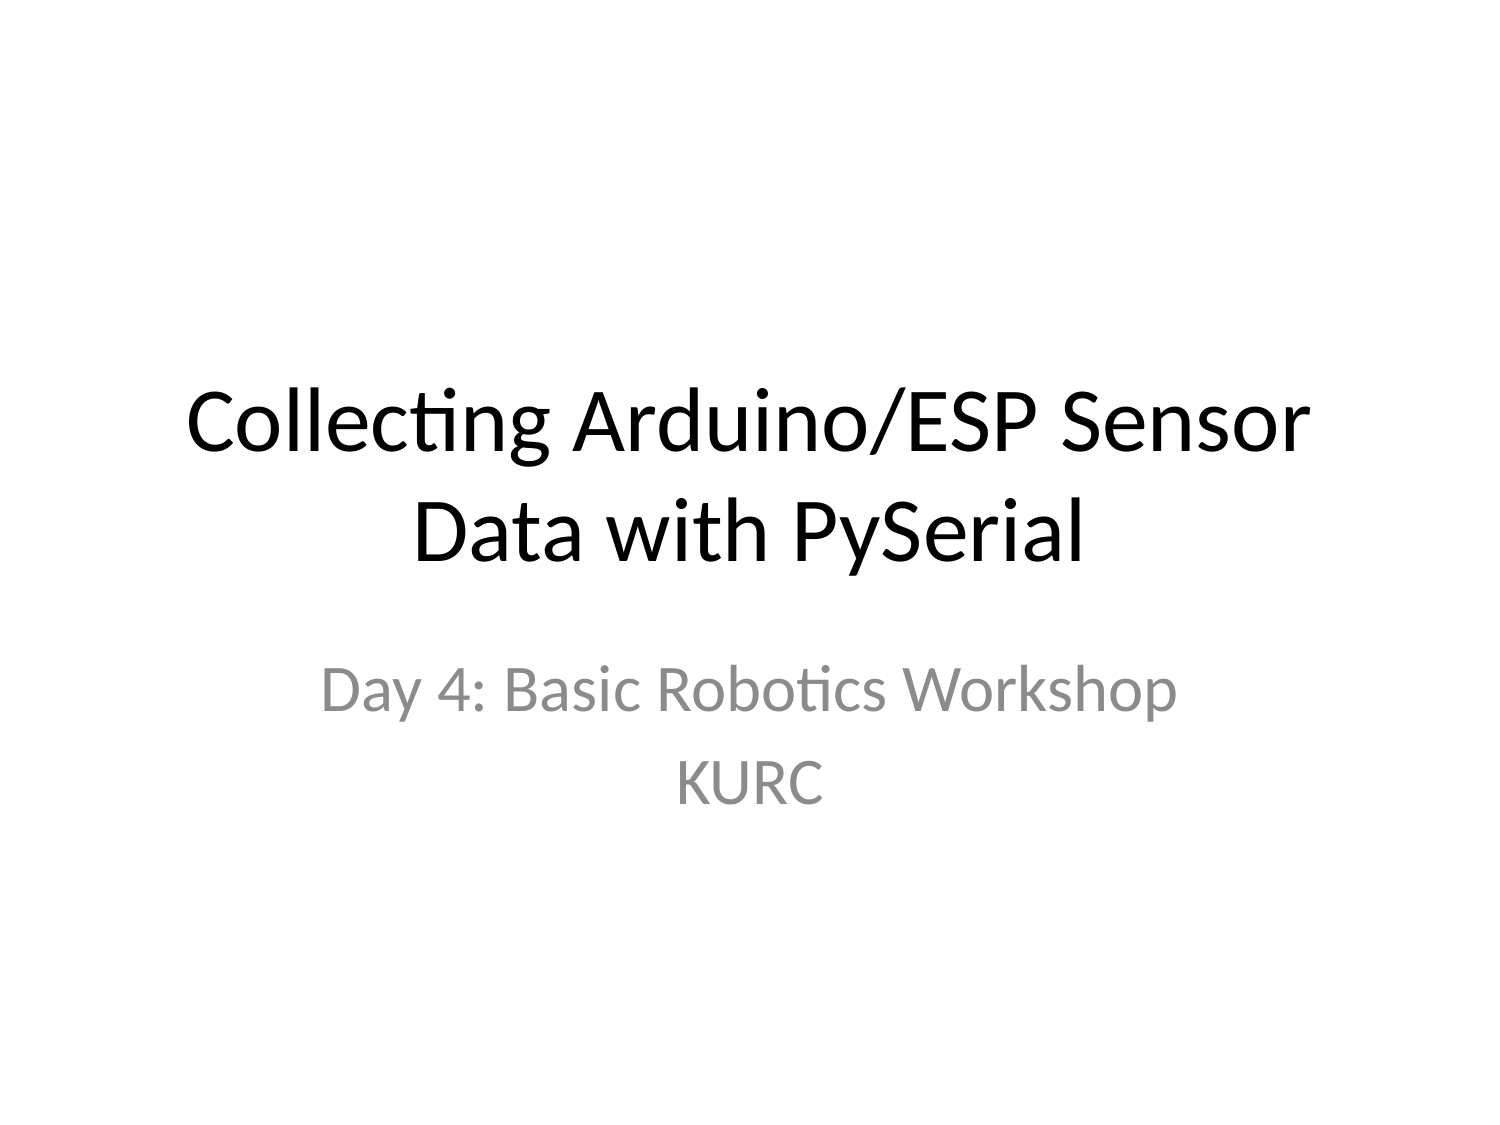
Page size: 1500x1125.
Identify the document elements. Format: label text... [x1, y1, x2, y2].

title Collecting Arduino/ESP Sensor Data with PySerial [112, 349, 1388, 591]
subtitle Day 4: Basic Robotics Workshop KURC [225, 637, 1275, 925]
